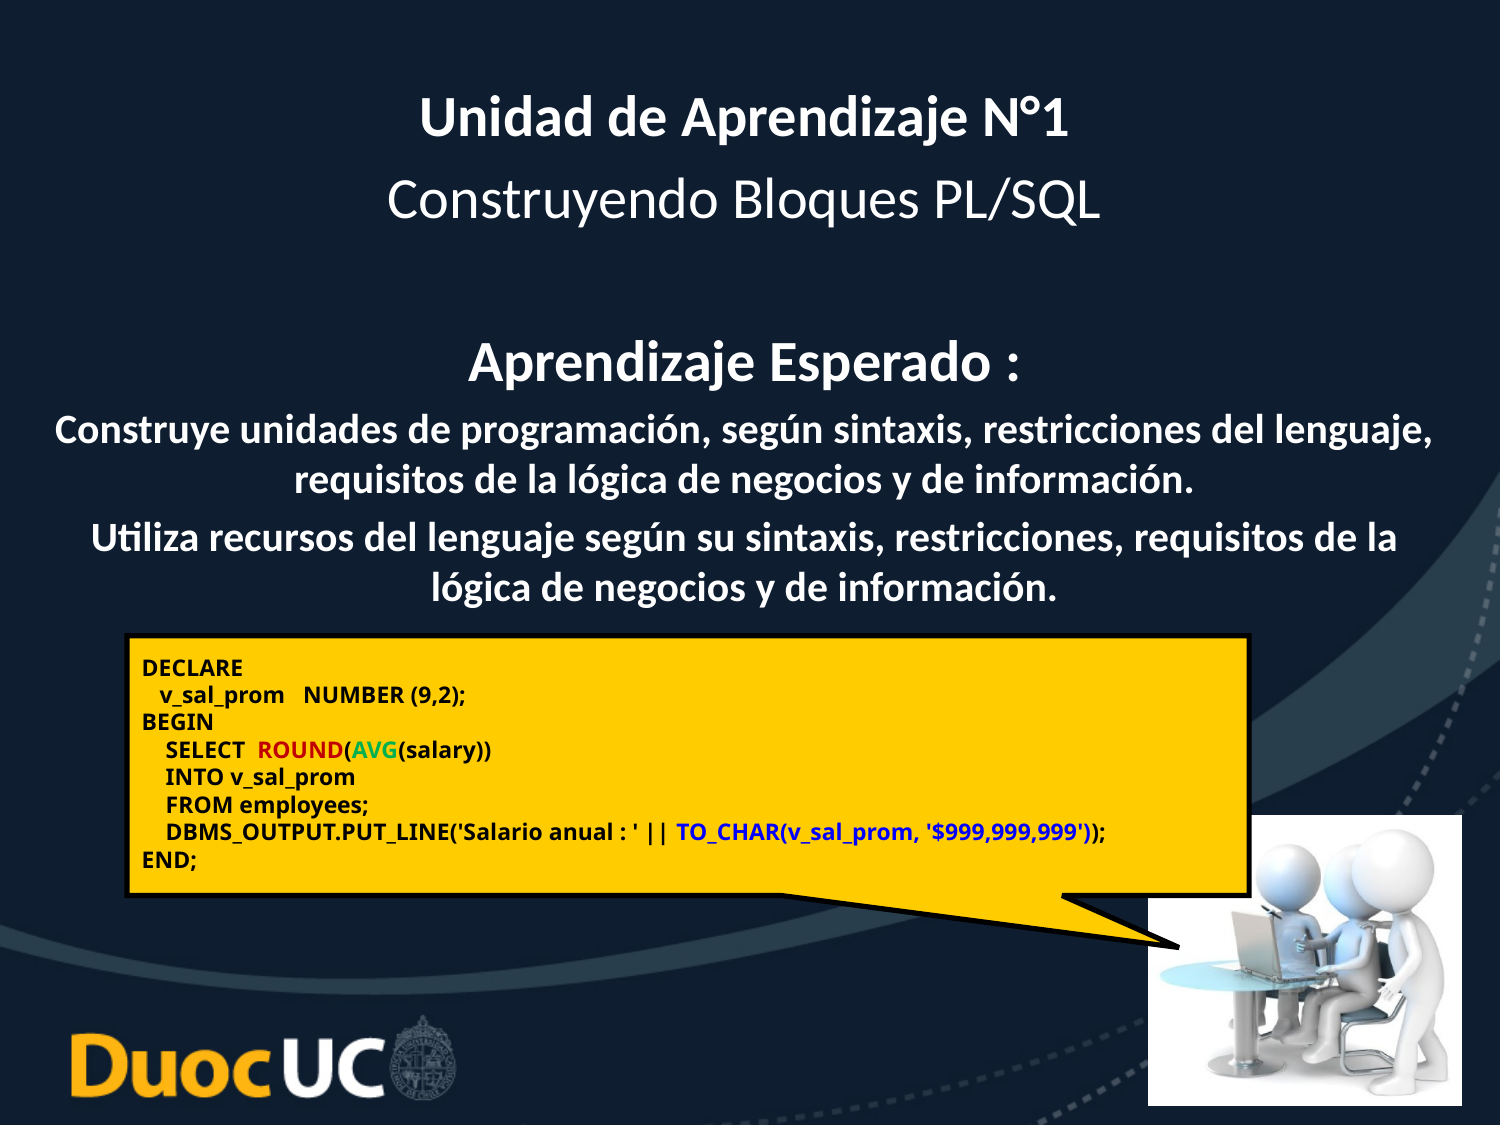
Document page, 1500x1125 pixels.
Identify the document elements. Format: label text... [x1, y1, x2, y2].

picture [0, 0, 1500, 1125]
text_box DECLARE v_sal_prom NUMBER (9,2); BEGIN SELECT ROUND(AVG(salary)) INTO v_sal_prom FROM employees; DBMS_OUTPUT.PUT_LINE('Salario anual : ' || TO_CHAR(v_sal_prom, '$999,999,999')); END; [126, 635, 1250, 943]
list Unidad de Aprendizaje N°1 Construyendo Bloques PL/SQL Aprendizaje Esperado : Construye unidades de programación, según sintaxis, restricciones del lenguaje, requisitos de la lógica de negocios y de información. Utiliza recursos del lenguaje según su sintaxis, restricciones, requisitos de la lógica de negocios y de información. [27, 0, 1463, 618]
